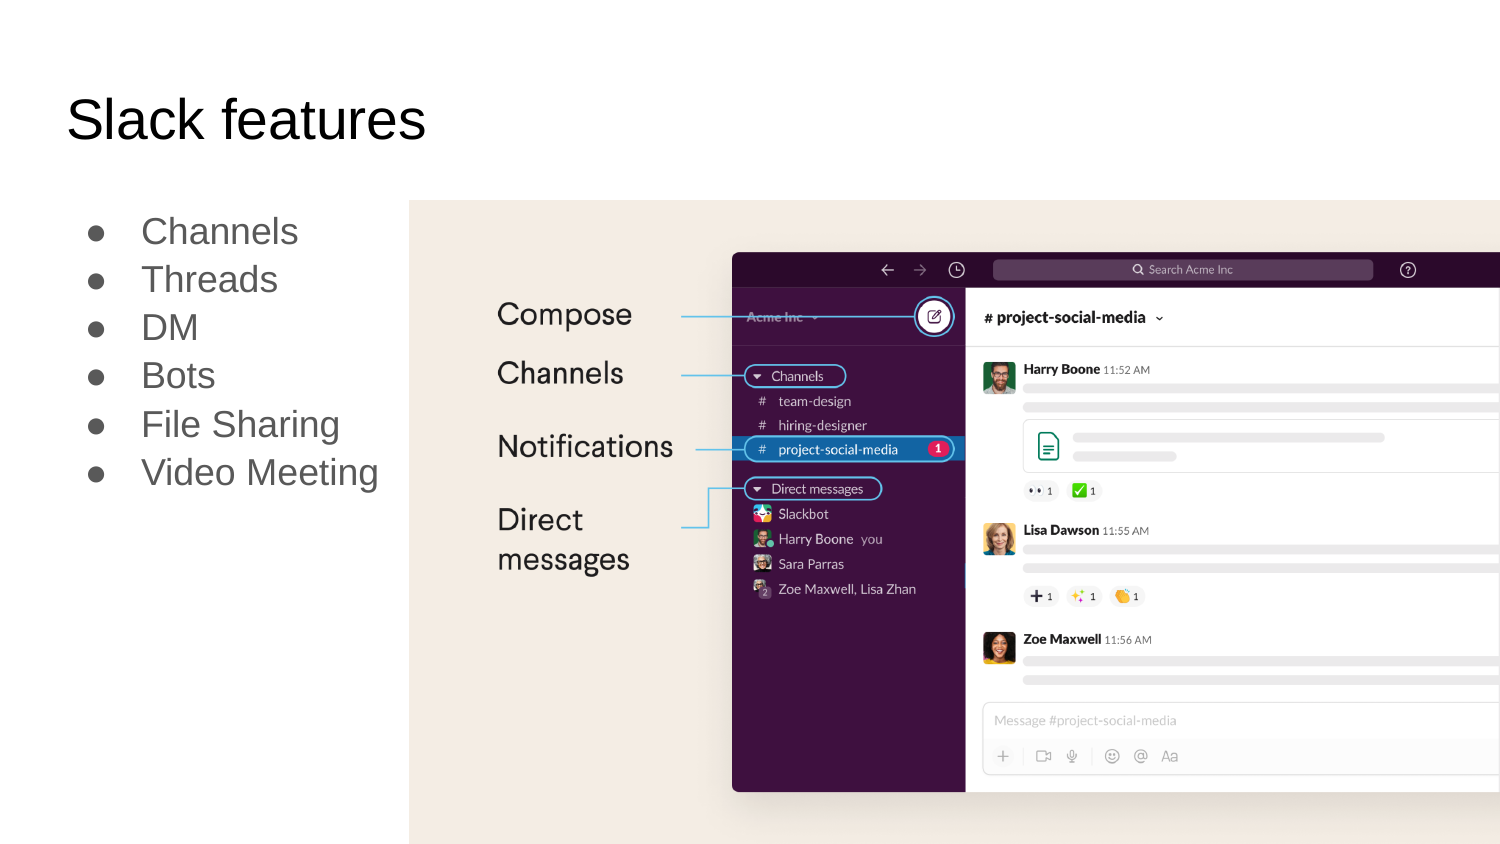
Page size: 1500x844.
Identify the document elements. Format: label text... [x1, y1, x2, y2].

list Channels Threads DM Bots File Sharing Video Meeting [51, 189, 1449, 750]
picture [409, 199, 1500, 844]
title Slack features [51, 72, 1449, 167]
